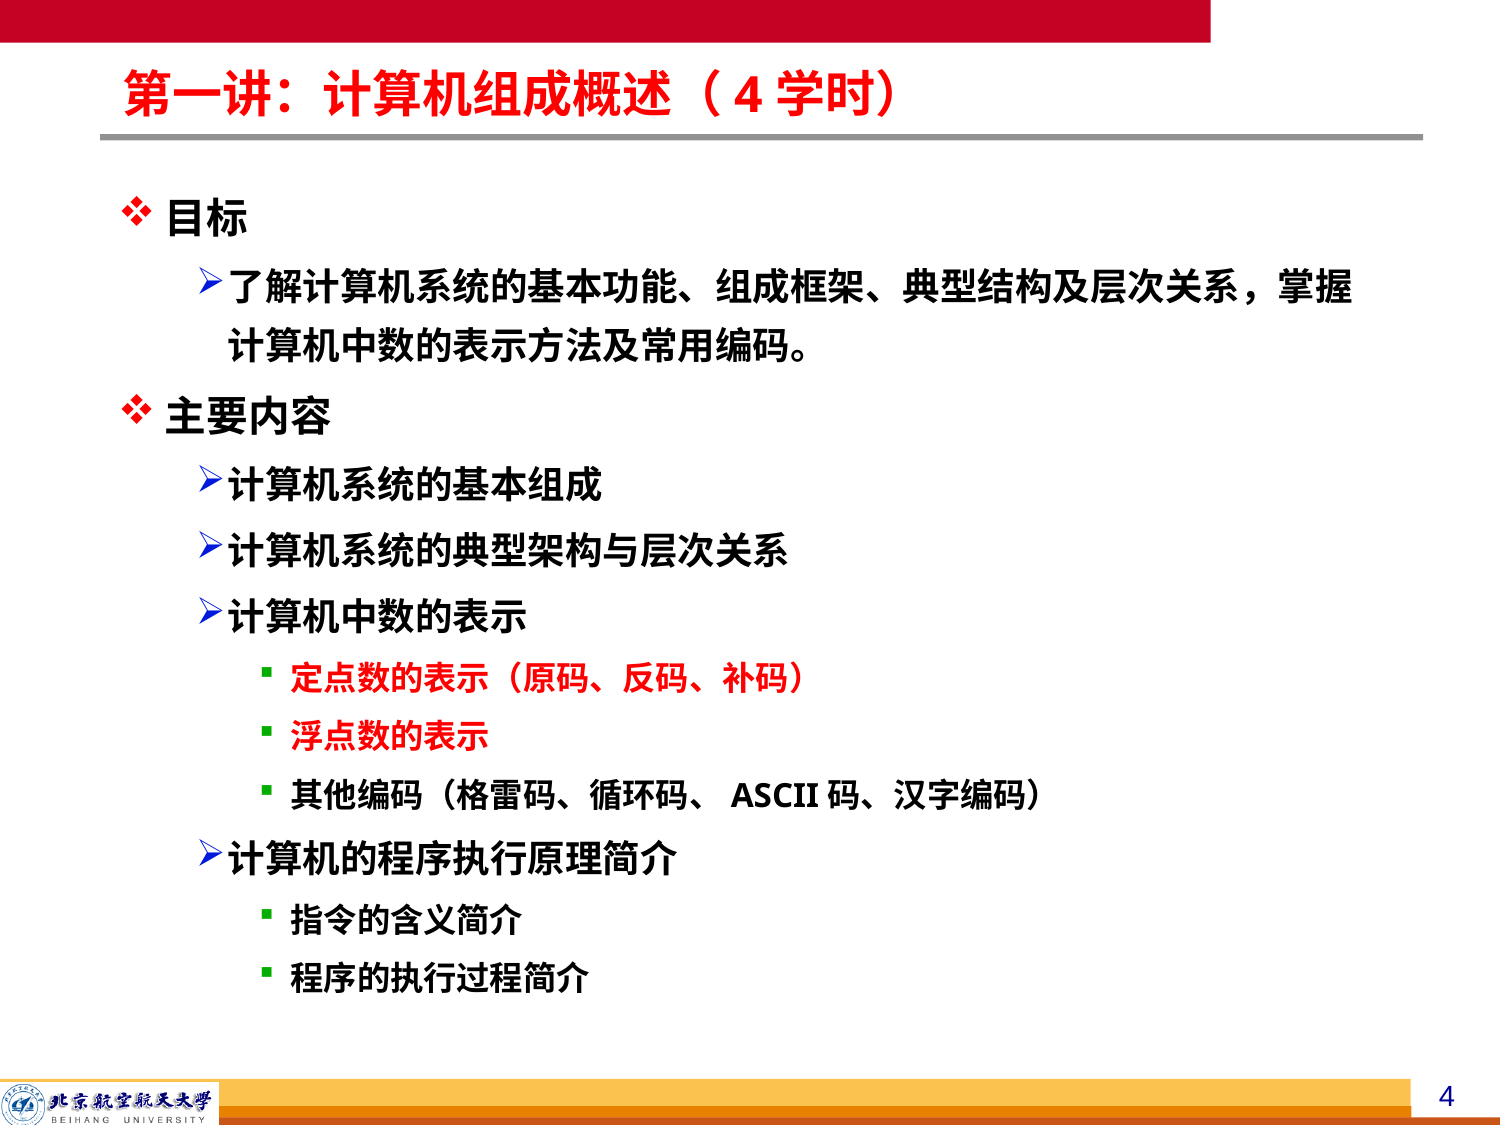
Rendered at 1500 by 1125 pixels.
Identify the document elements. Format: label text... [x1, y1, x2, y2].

title 第一讲：计算机组成概述（4学时） [111, 65, 1412, 128]
list 目标 了解计算机系统的基本功能、组成框架、典型结构及层次关系，掌握计算机中数的表示方法及常用编码。 主要内容 计算机系统的基本组成 计算机系统的典型架构与层次关系 计算机中数的表示 定点数的表示（原码、反码、补码） 浮点数的表示 其他编码（格雷码、循环码、ASCII码、汉字编码） 计算机的程序执行原理简介 指令的含义简介 程序的执行过程简介 [107, 160, 1396, 1024]
picture [0, 1082, 219, 1125]
